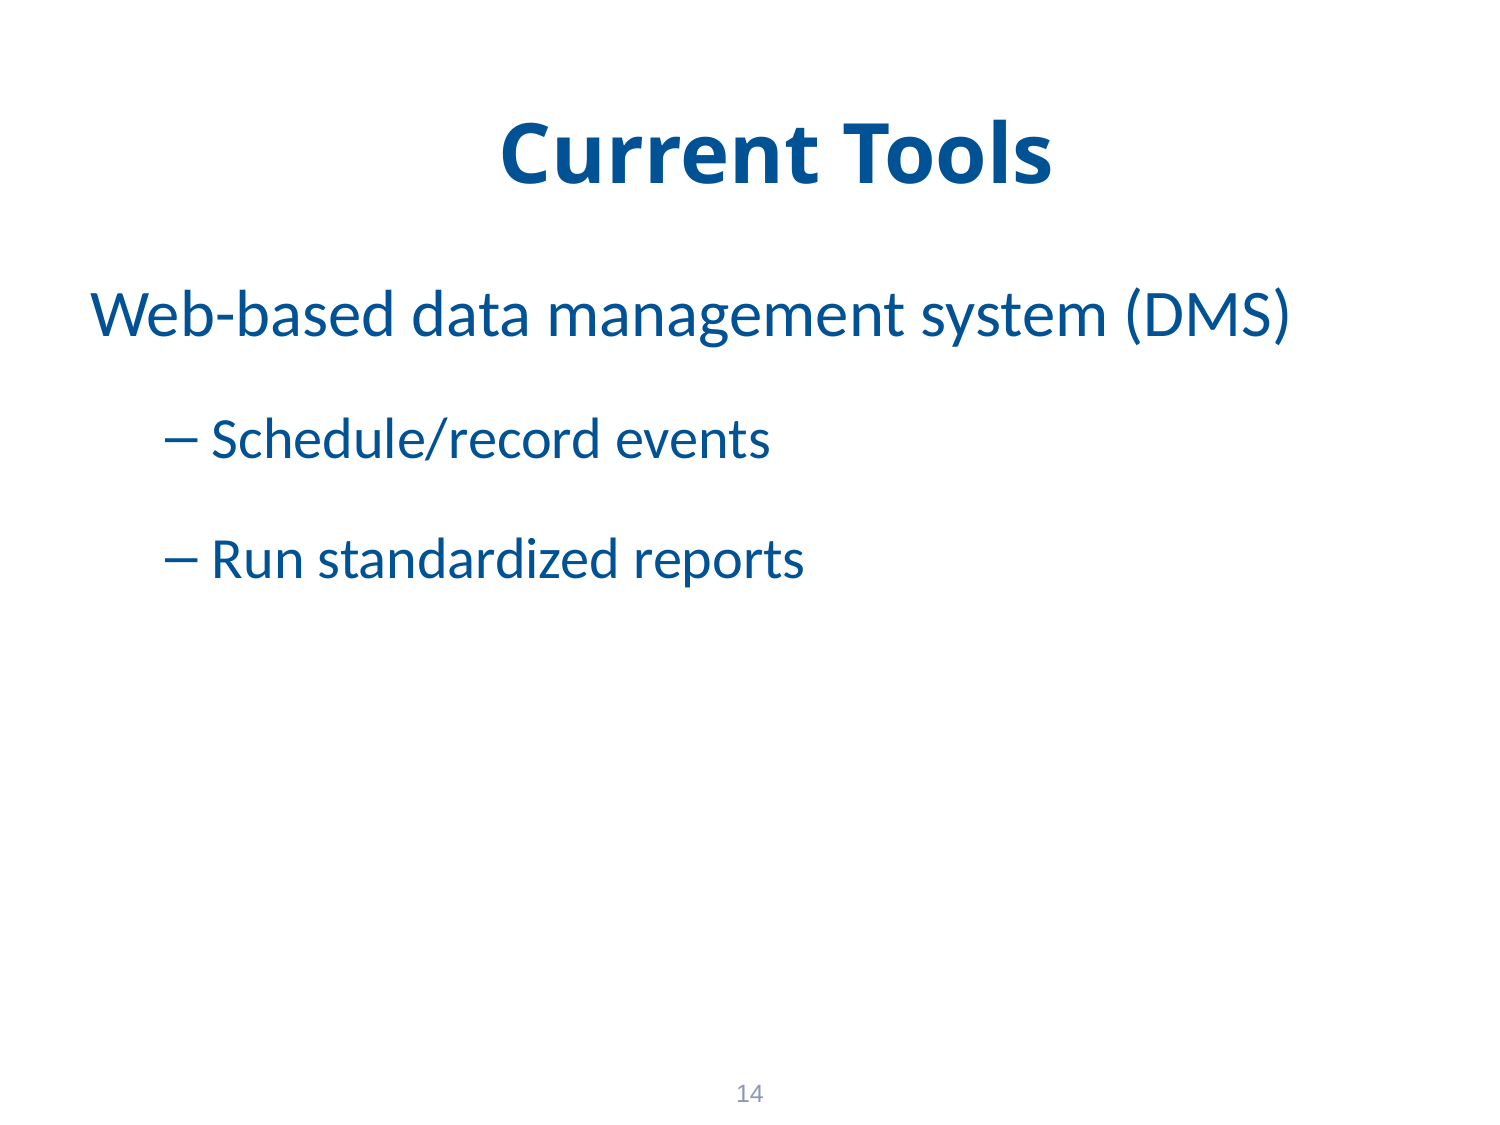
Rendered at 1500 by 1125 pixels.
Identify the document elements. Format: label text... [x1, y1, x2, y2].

slide_number 14 [575, 1062, 925, 1123]
list Web-based data management system (DMS) Schedule/record events Run standardized reports [74, 262, 1426, 1001]
title Current Tools [51, 74, 1500, 226]
